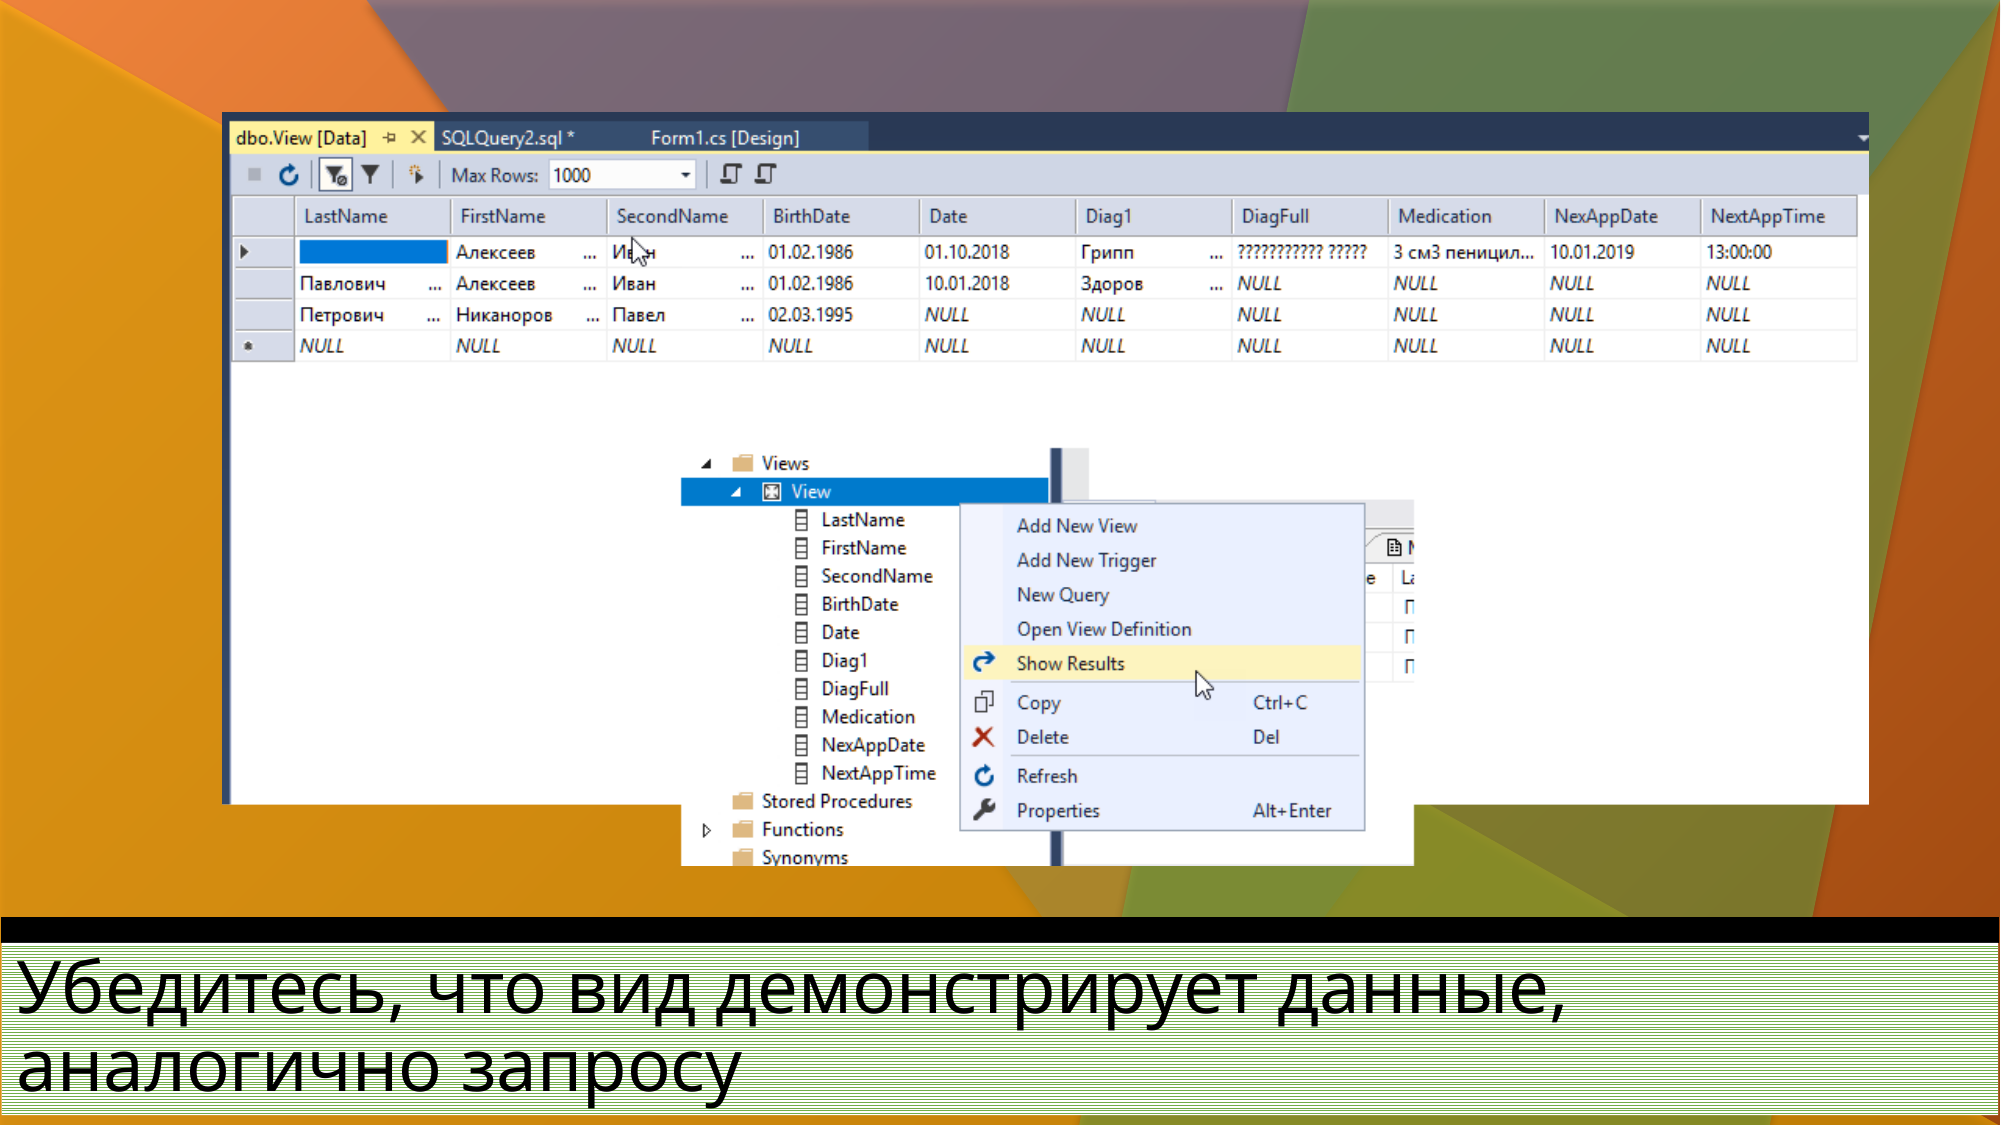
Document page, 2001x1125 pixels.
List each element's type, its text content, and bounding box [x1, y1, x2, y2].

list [222, 112, 1869, 866]
title Убедитесь, что вид демонстрирует данные, аналогично запросу [1, 942, 1999, 1116]
